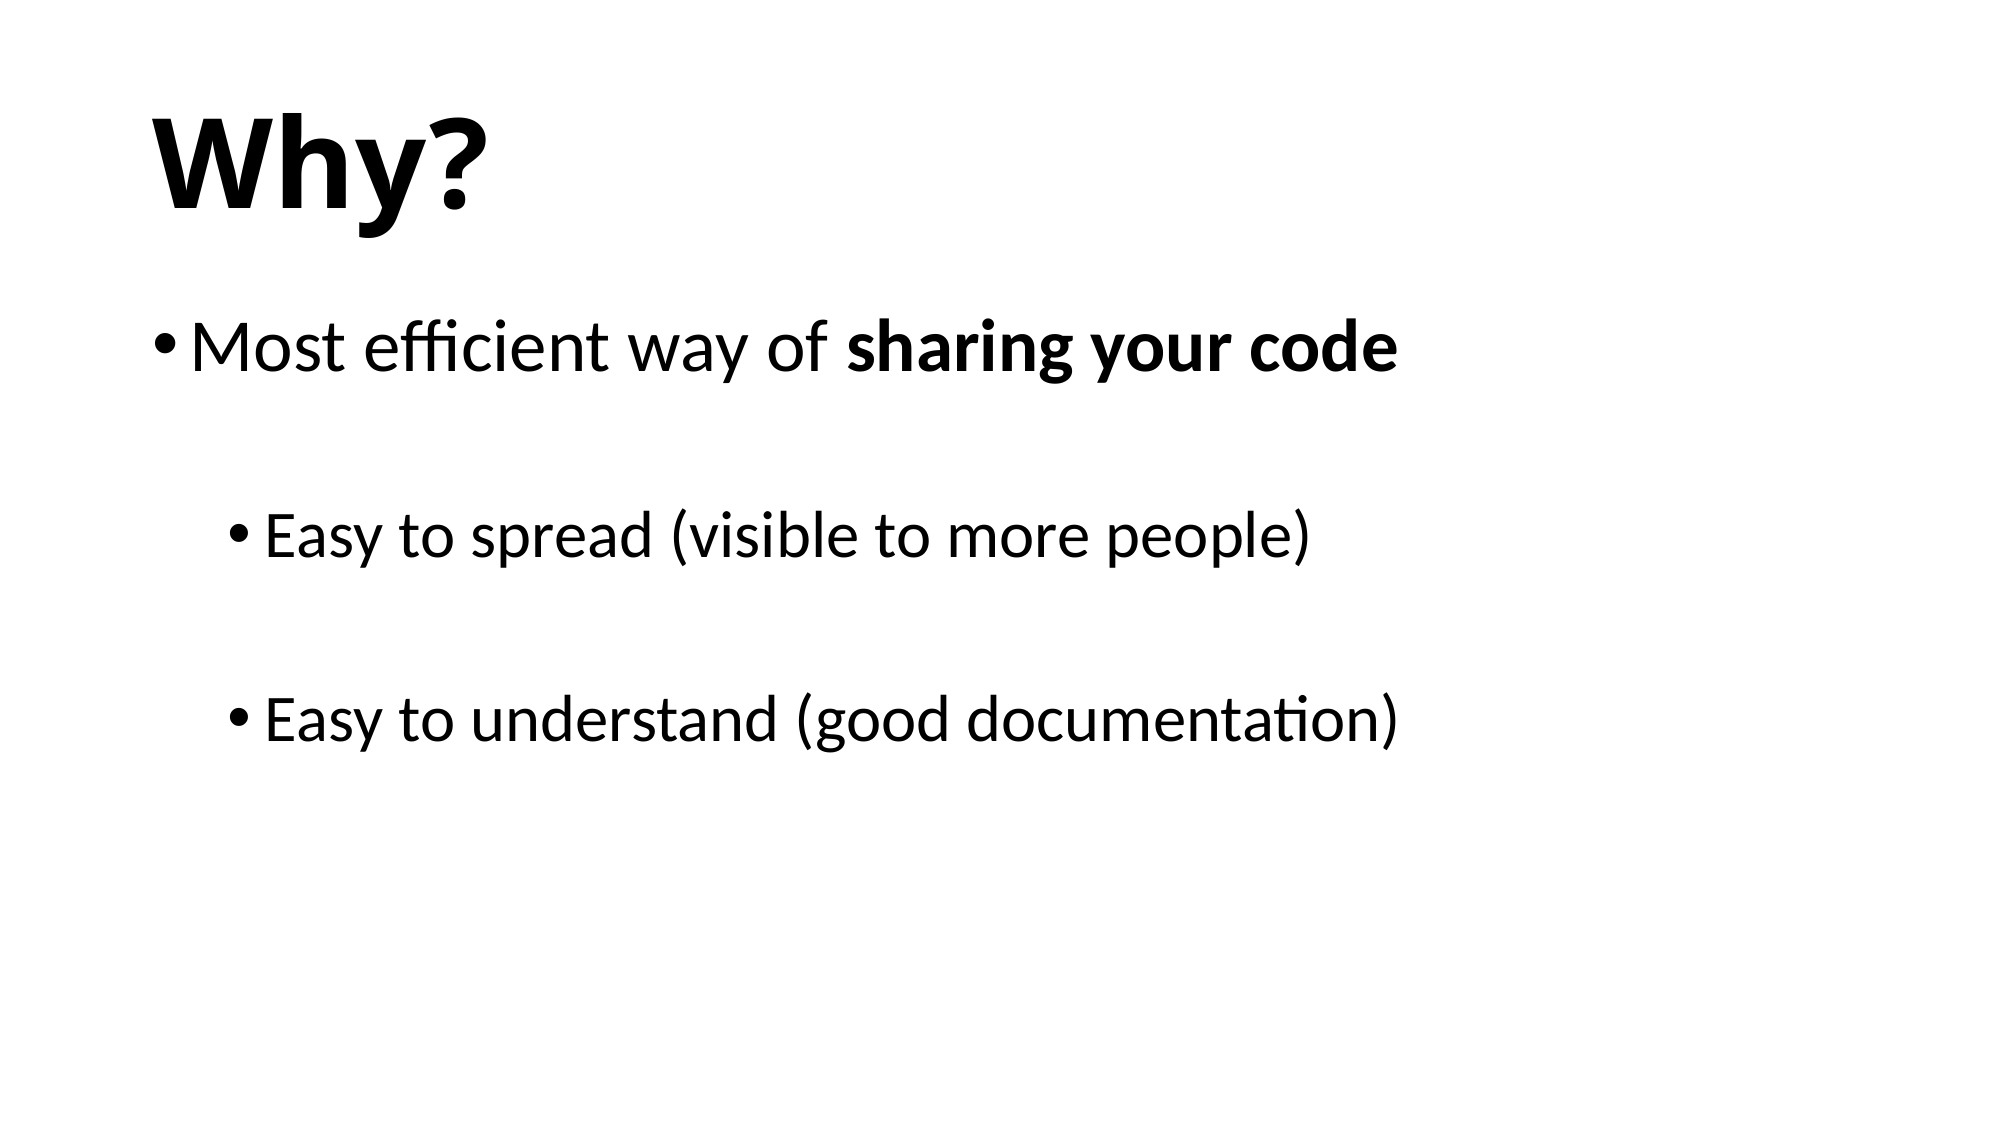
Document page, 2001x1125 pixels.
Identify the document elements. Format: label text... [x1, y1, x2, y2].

title Why? [137, 59, 1863, 278]
list Most efficient way of sharing your code Easy to spread (visible to more people) Easy to understand (good documentation) [137, 299, 1863, 1014]
